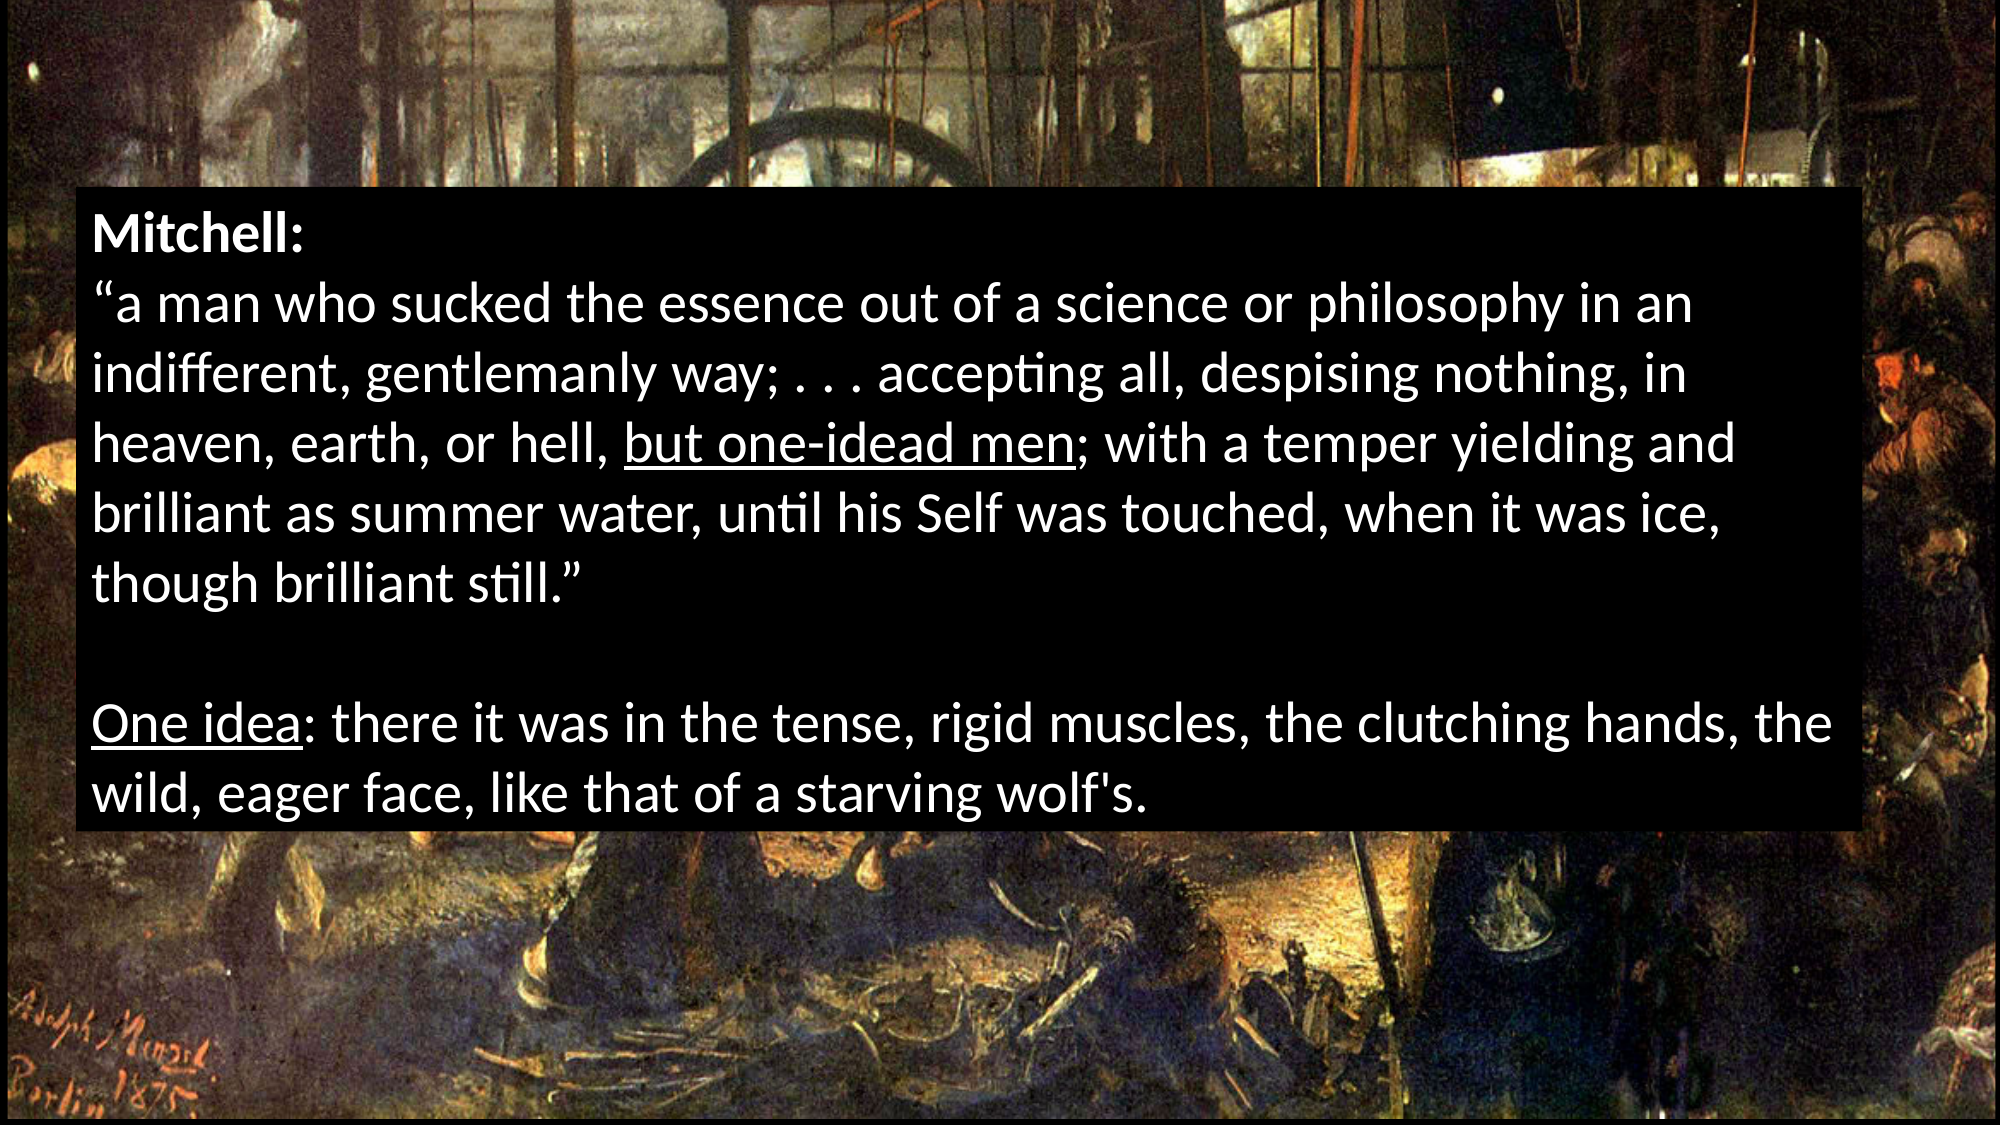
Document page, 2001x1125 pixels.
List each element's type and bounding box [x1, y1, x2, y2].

list [7, 0, 1996, 1119]
